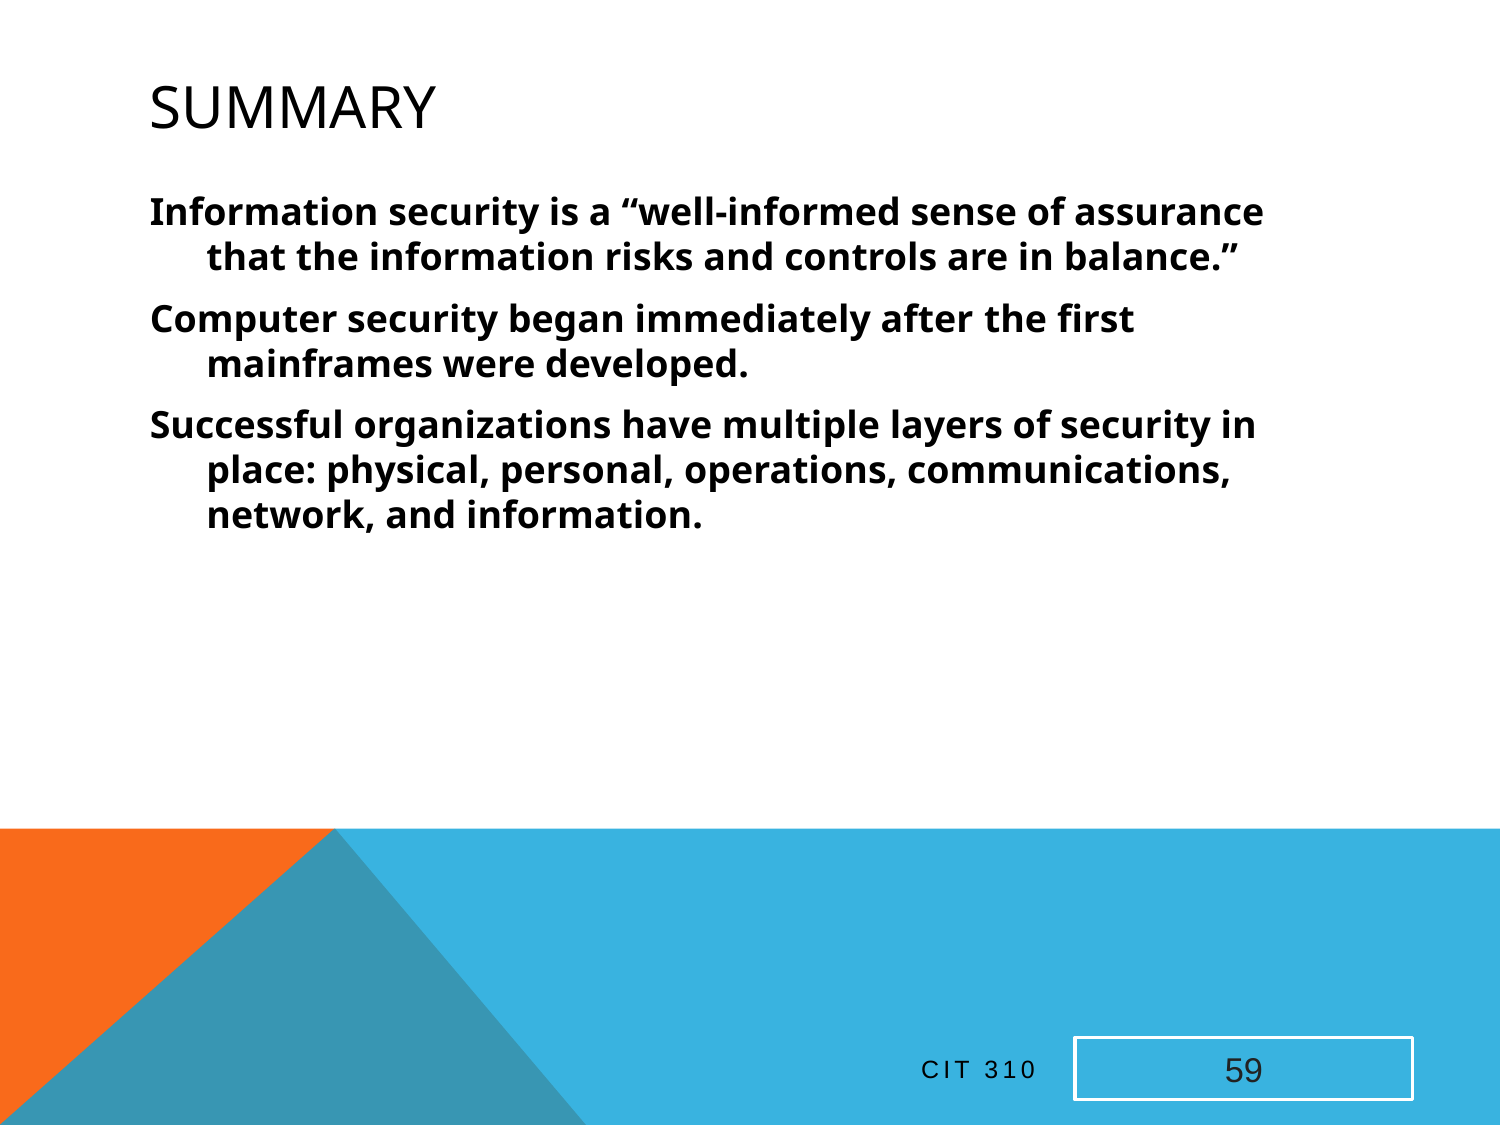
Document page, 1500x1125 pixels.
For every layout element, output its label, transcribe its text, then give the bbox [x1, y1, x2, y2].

title Summary [134, 59, 1369, 150]
list Information security is a “well-informed sense of assurance that the information risks and controls are in balance.” Computer security began immediately after the first mainframes were developed. Successful organizations have multiple layers of security in place: physical, personal, operations, communications, network, and information. [134, 180, 1369, 768]
footer CIT 310 [87, 1037, 1050, 1100]
slide_number 59 [1073, 1036, 1414, 1101]
